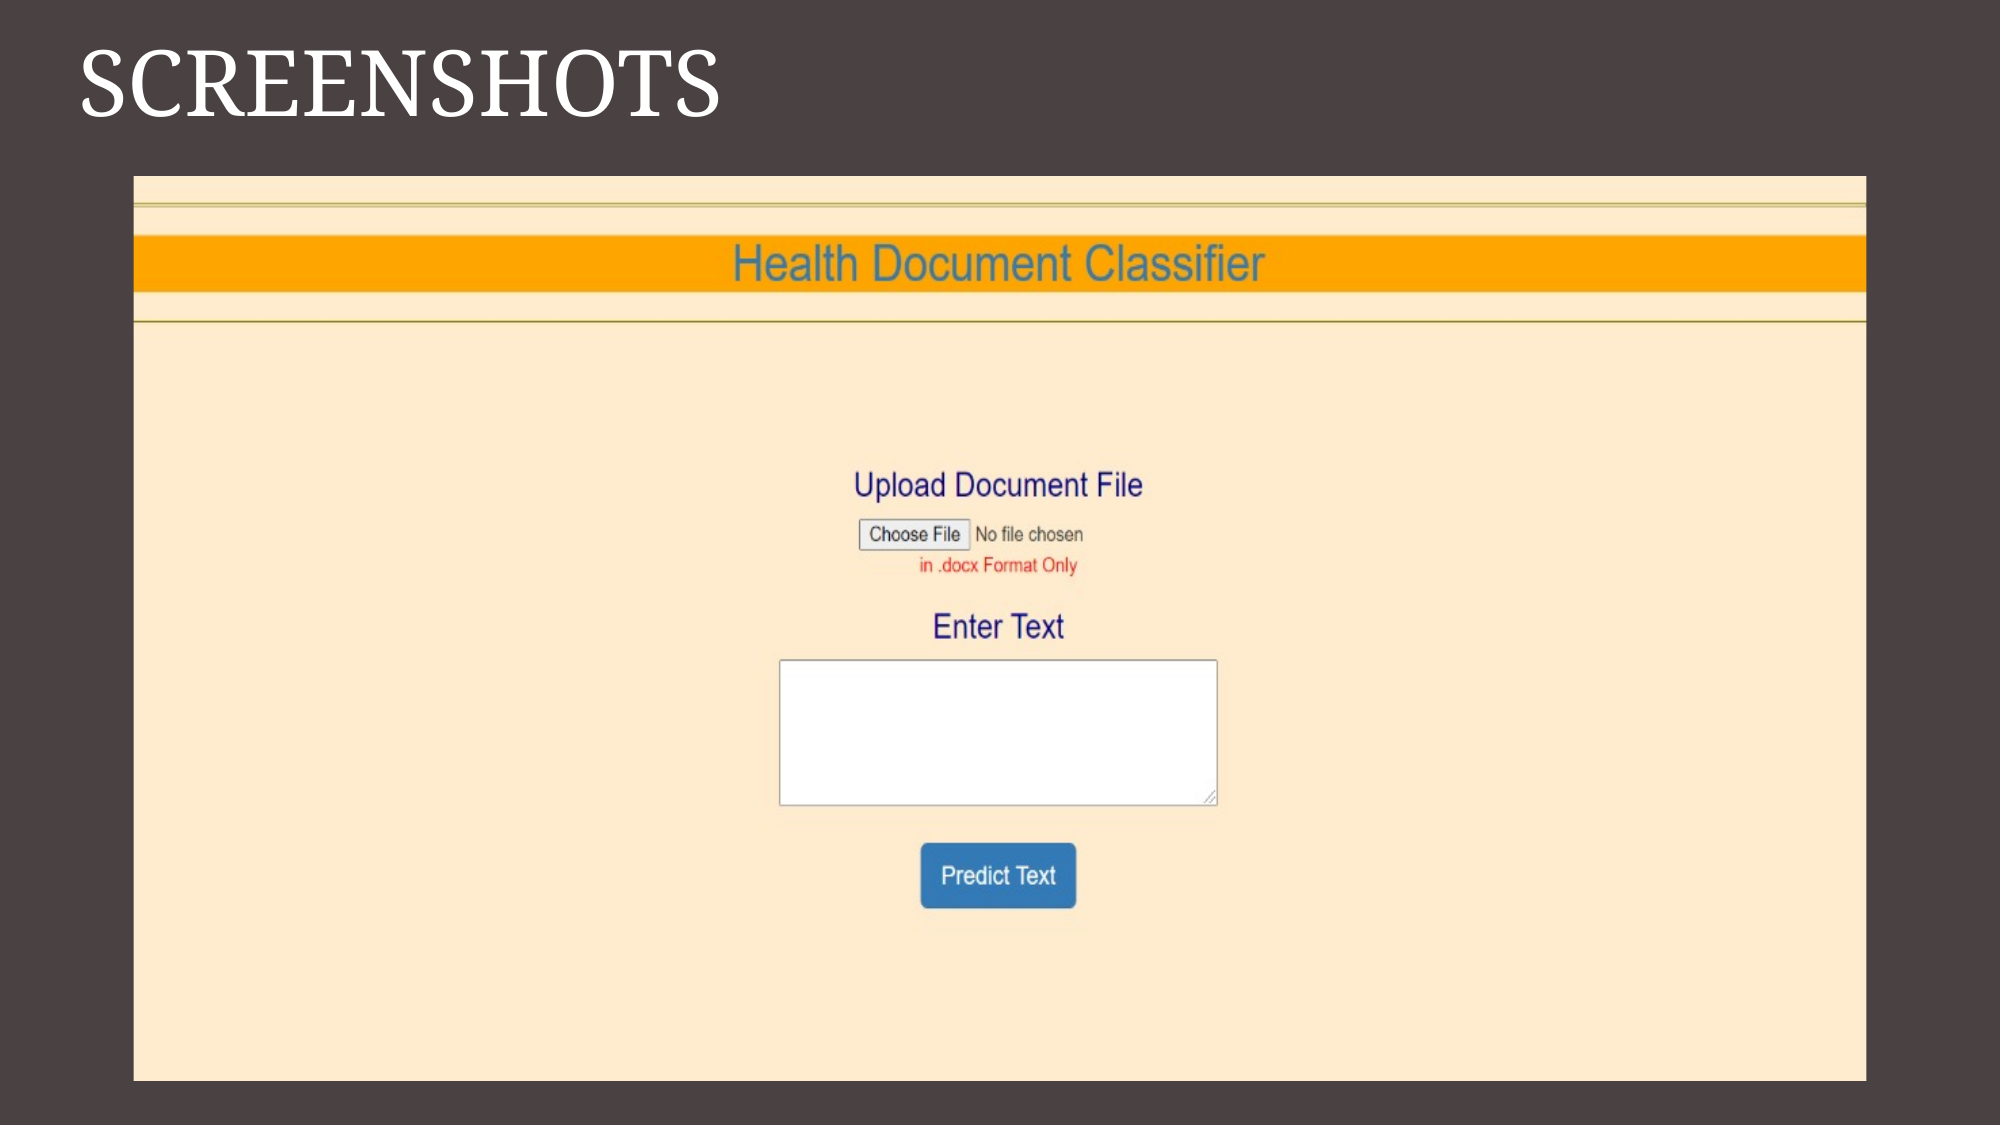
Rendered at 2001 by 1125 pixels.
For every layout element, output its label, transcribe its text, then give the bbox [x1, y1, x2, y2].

picture [133, 176, 1867, 1081]
text_box SCREENSHOTS [63, 17, 740, 143]
